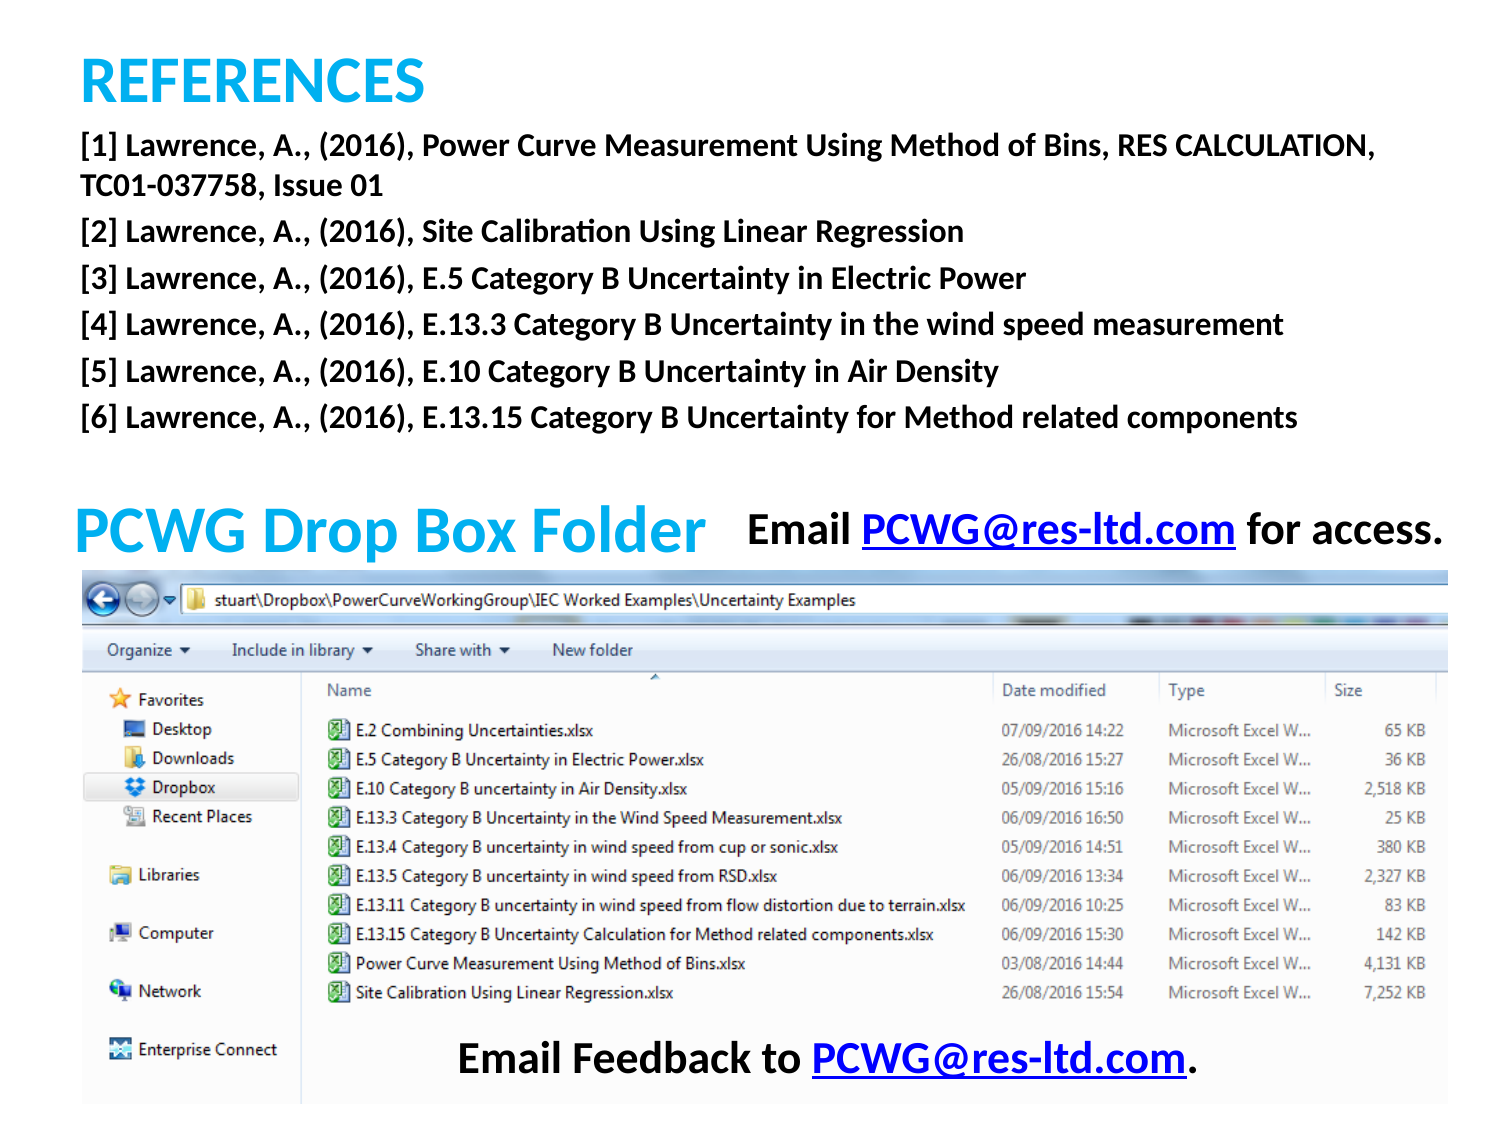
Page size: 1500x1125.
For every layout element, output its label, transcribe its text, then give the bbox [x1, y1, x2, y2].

text_box REFERENCES [1] Lawrence, A., (2016), Power Curve Measurement Using Method of Bins, RES CALCULATION, TC01-037758, Issue 01 [2] Lawrence, A., (2016), Site Calibration Using Linear Regression [3] Lawrence, A., (2016), E.5 Category B Uncertainty in Electric Power [4] Lawrence, A., (2016), E.13.3 Category B Uncertainty in the wind speed measurement [5] Lawrence, A., (2016), E.10 Category B Uncertainty in Air Density [6] Lawrence, A., (2016), E.13.15 Category B Uncertainty for Method related components [0, 0, 1433, 446]
text_box Email PCWG@res-ltd.com for access. [730, 490, 1460, 561]
text_box PCWG Drop Box Folder [58, 478, 723, 573]
picture [81, 570, 1449, 1104]
